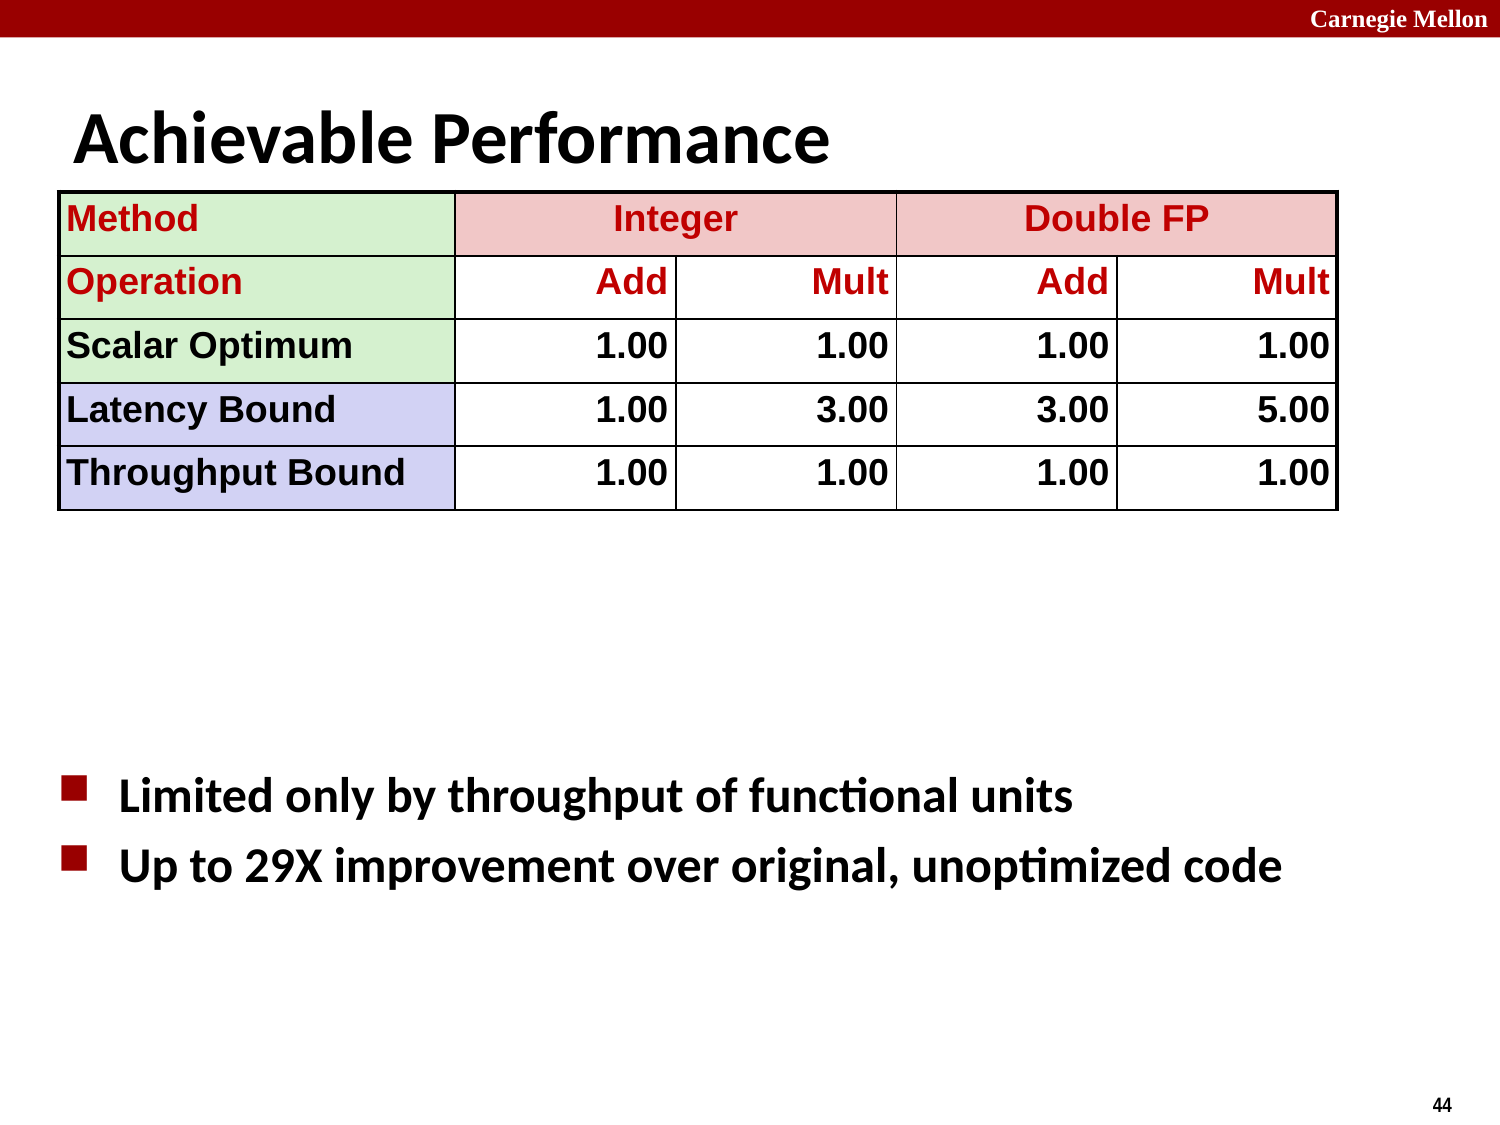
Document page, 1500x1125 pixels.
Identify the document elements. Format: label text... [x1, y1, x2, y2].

table_cell Latency Bound [61, 384, 454, 445]
table_header Integer [456, 194, 896, 255]
table_cell Mult [1118, 257, 1335, 318]
list Limited only by throughput of functional units Up to 29X improvement over original, unoptimized code [47, 754, 1411, 1063]
table_cell 1.00 [456, 447, 675, 509]
table_header Double FP [897, 194, 1335, 255]
table_cell 1.00 [897, 447, 1116, 509]
table_cell Throughput Bound [61, 447, 454, 509]
table_cell 1.00 [1118, 447, 1335, 509]
table_cell Mult [677, 257, 896, 318]
table_cell Scalar Optimum [61, 320, 454, 382]
title Achievable Performance [58, 71, 1305, 190]
table_cell 1.00 [677, 447, 896, 509]
table_cell 1.00 [456, 384, 675, 445]
table_cell Operation [61, 257, 454, 318]
table_cell Add [456, 257, 675, 318]
table_cell 3.00 [677, 384, 896, 445]
table_cell 1.00 [456, 320, 675, 382]
table_header Method [61, 194, 454, 255]
table_cell 5.00 [1118, 384, 1335, 445]
table_cell 1.00 [897, 320, 1116, 382]
table_cell Add [897, 257, 1116, 318]
table_cell 1.00 [1118, 320, 1335, 382]
table_cell 3.00 [897, 384, 1116, 445]
table_cell 1.00 [677, 320, 896, 382]
